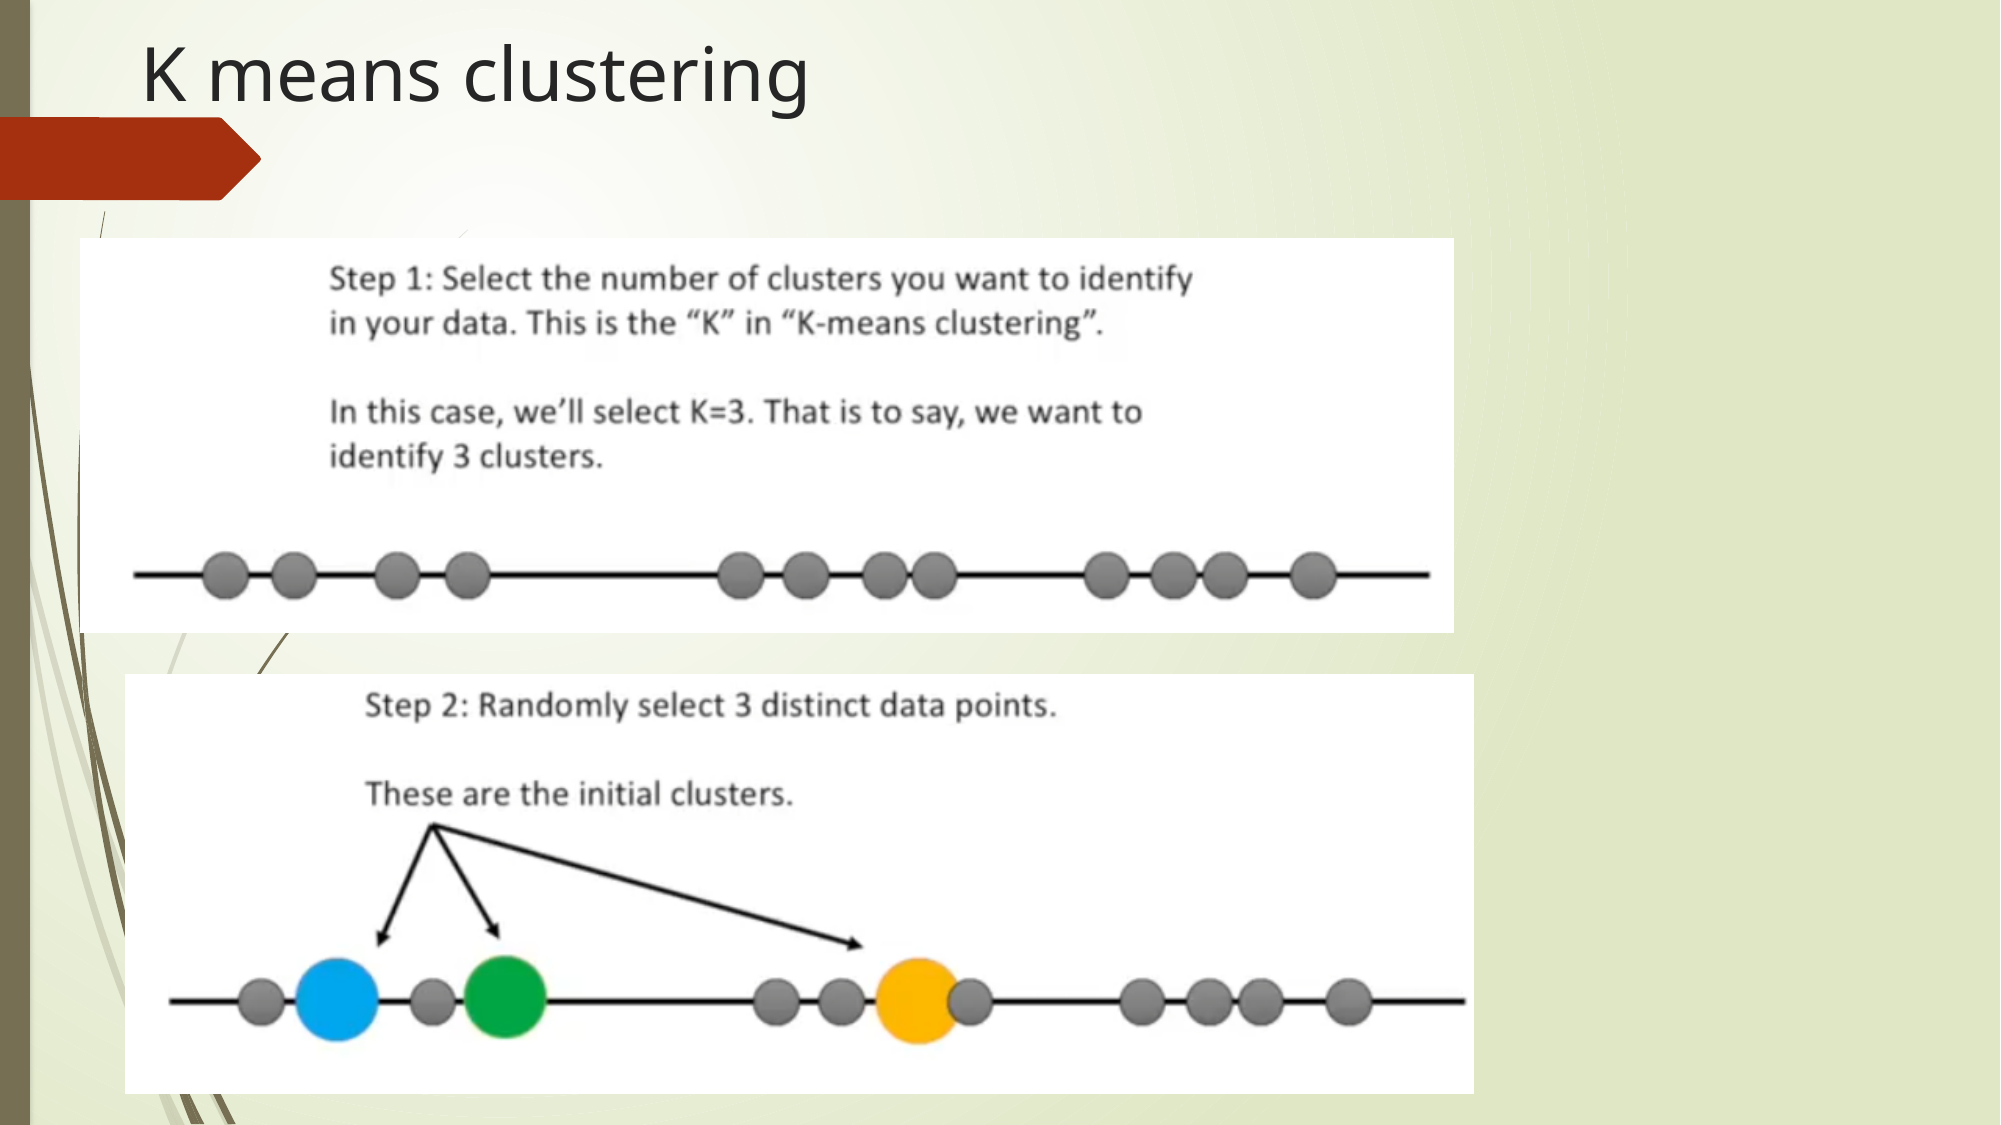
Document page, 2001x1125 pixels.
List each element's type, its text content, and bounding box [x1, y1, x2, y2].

picture [79, 238, 1454, 633]
title K means clustering [125, 19, 1851, 237]
picture [124, 674, 1474, 1094]
